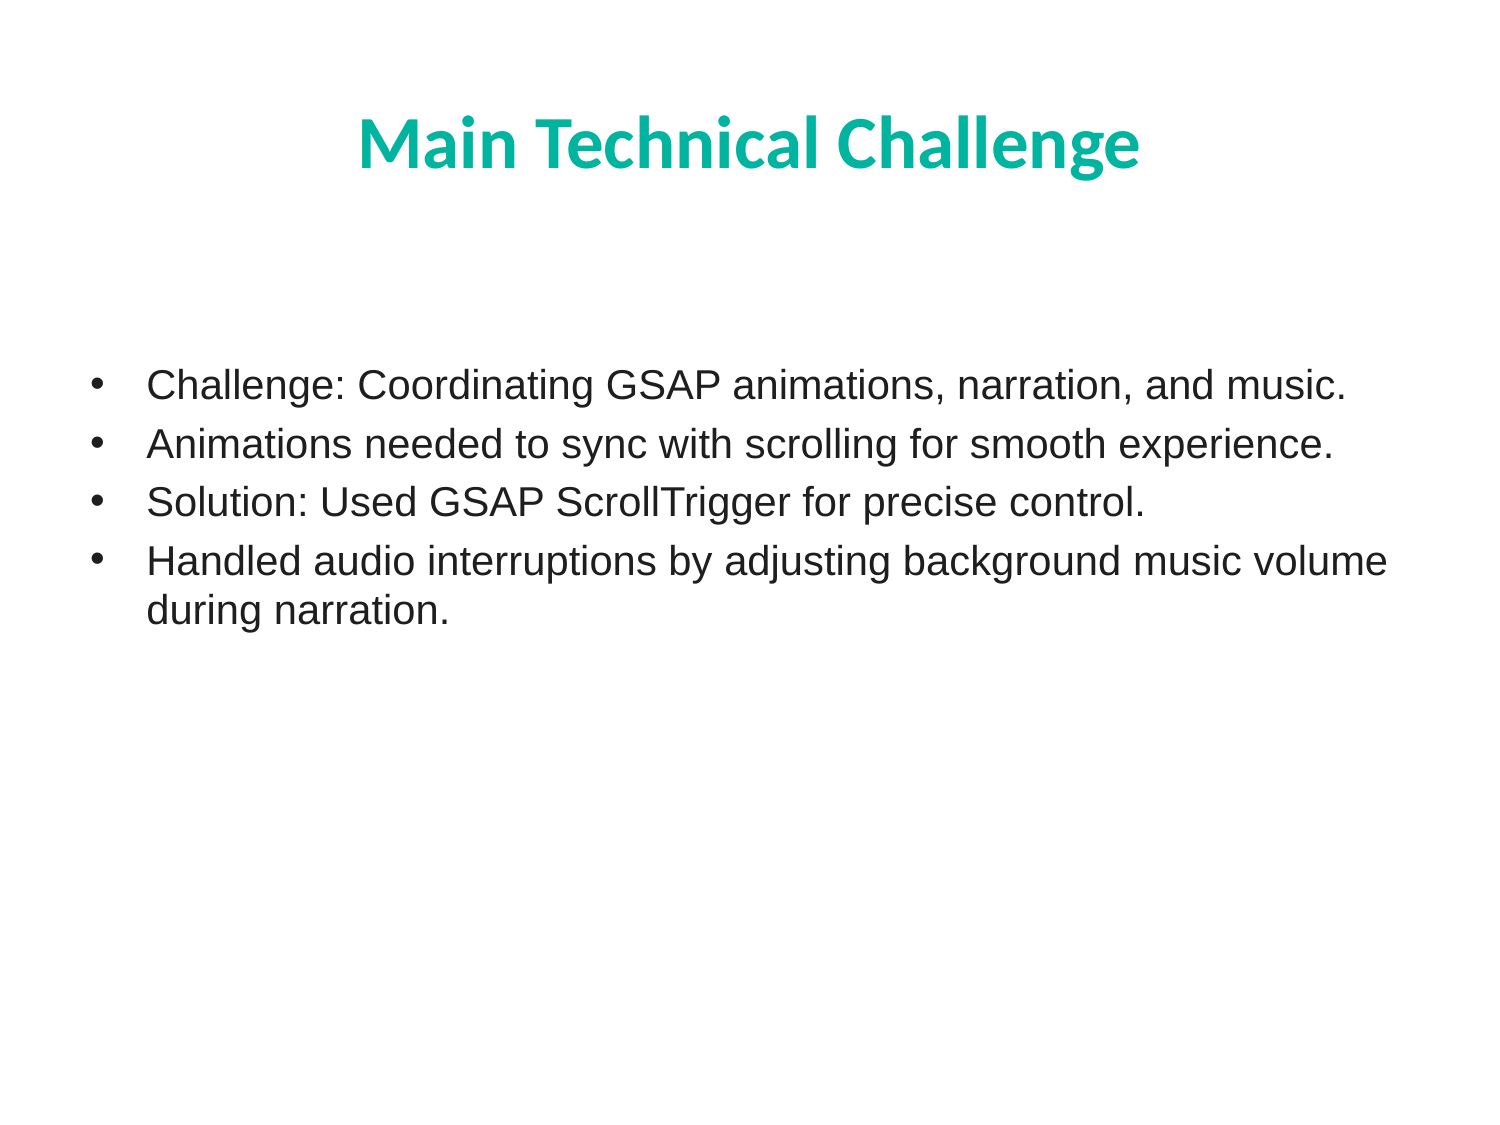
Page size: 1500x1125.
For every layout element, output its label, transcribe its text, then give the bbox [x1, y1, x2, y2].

title Main Technical Challenge [75, 45, 1425, 233]
list Challenge: Coordinating GSAP animations, narration, and music. Animations needed to sync with scrolling for smooth experience. Solution: Used GSAP ScrollTrigger for precise control. Handled audio interruptions by adjusting background music volume during narration. [75, 262, 1425, 1005]
